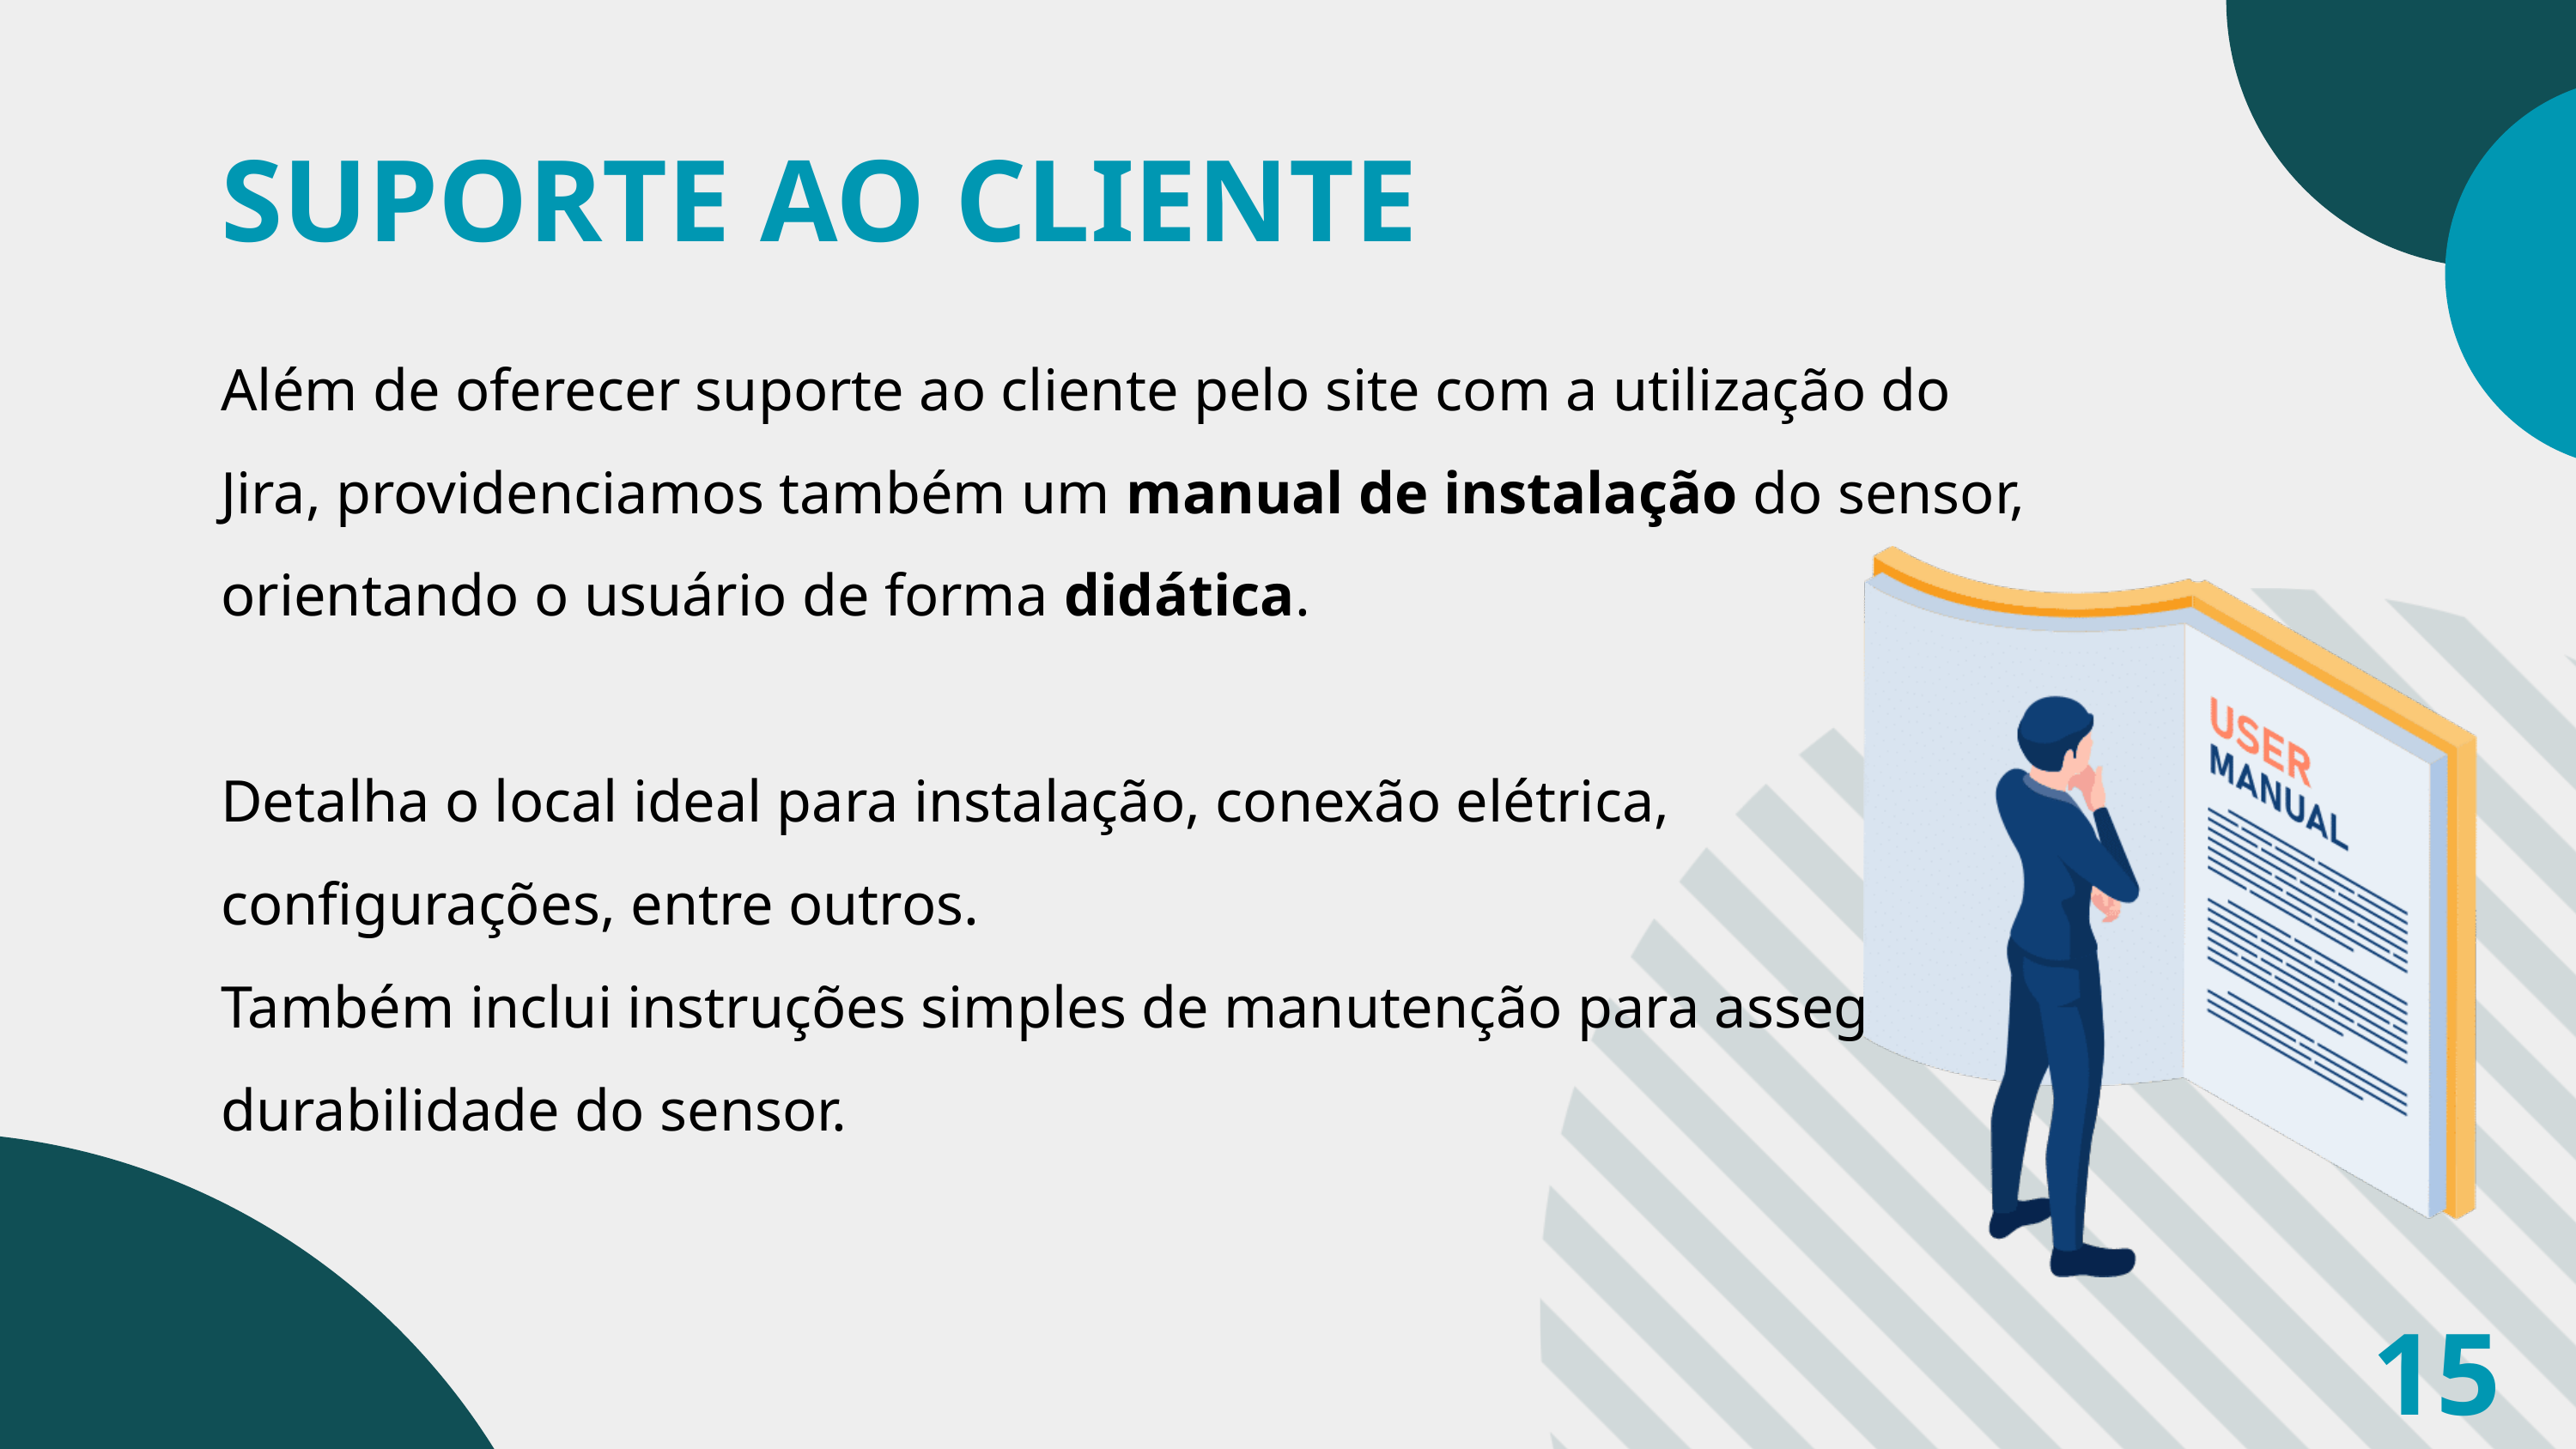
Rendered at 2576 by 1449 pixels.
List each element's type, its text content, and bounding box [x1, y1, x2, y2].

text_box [2445, 76, 2576, 470]
picture [1863, 546, 2477, 1278]
text_box [1540, 588, 2576, 1449]
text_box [0, 1131, 597, 1449]
text_box Além de oferecer suporte ao cliente pelo site com a utilização do Jira, providenciamos também um manual de instalação do sensor, orientando o usuário de forma didática. Detalha o local ideal para instalação, conexão elétrica, configurações, entre outros. Também inclui instruções simples de manutenção para assegurar a durabilidade do sensor. [221, 318, 2043, 1143]
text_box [2226, 0, 2576, 269]
text_box 15 [2372, 1302, 2533, 1438]
text_box SUPORTE AO CLIENTE [221, 129, 1527, 265]
